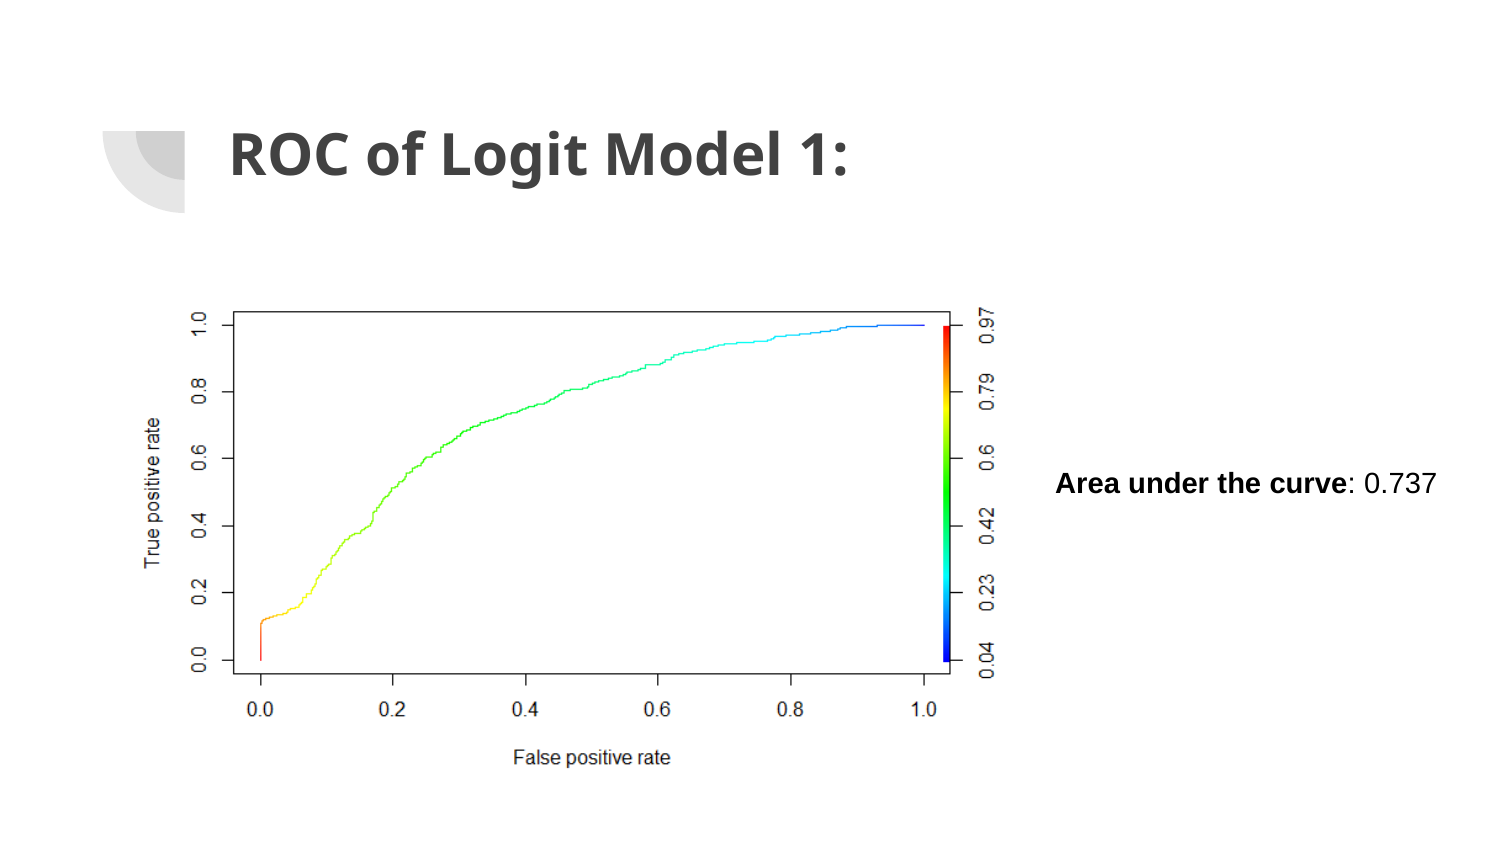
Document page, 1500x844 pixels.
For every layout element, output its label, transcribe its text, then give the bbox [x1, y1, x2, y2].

title ROC of Logit Model 1: [213, 98, 1368, 263]
text_box Area under the curve: 0.737 [1040, 449, 1463, 515]
picture [137, 261, 1000, 794]
